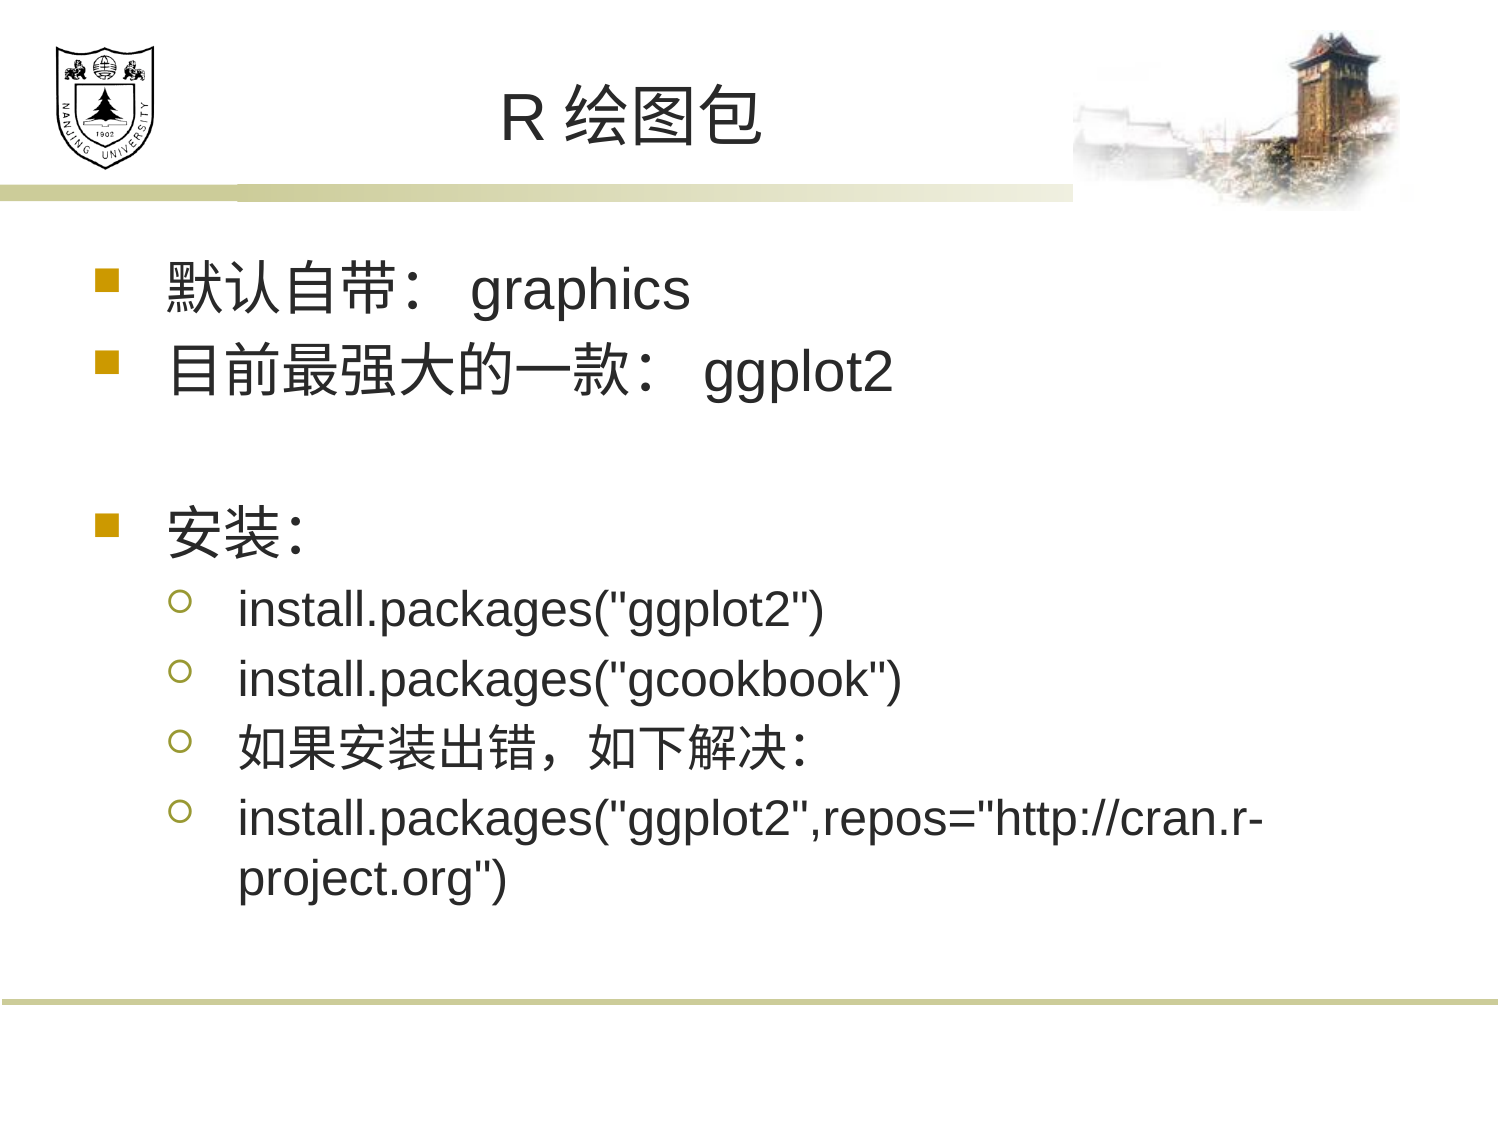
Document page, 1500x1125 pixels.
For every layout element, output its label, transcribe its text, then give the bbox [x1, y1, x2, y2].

picture [1073, 30, 1400, 211]
list 默认自带：graphics 目前最强大的一款：ggplot2 安装： install.packages("ggplot2") install.packages("gcookbook") 如果安装出错，如下解决： install.packages("ggplot2",repos="http://cran.r-project.org") [76, 243, 1413, 965]
picture [50, 42, 160, 173]
title R绘图包 [171, 66, 1093, 161]
picture [2, 999, 1498, 1005]
